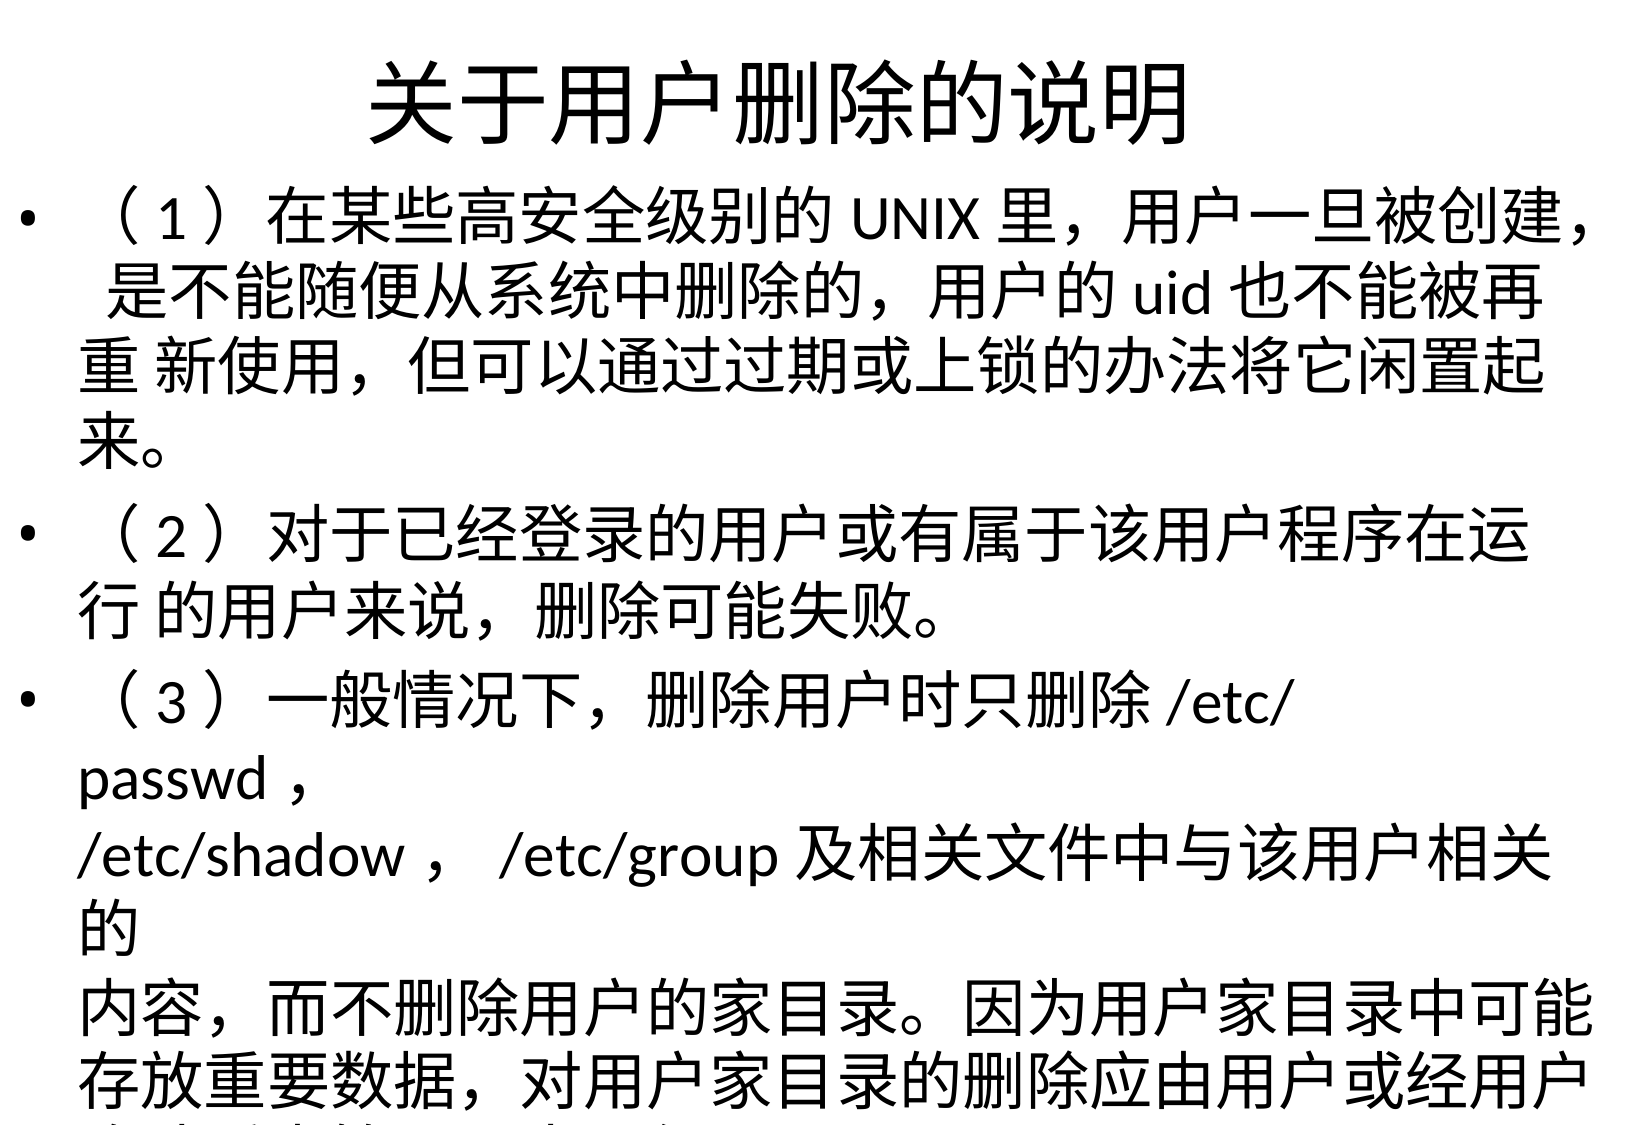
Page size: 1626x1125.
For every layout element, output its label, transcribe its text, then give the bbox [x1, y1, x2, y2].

title 关于用户删除的说明 [363, 4, 1262, 176]
text_box （1）在某些高安全级别的UNIX里，用户一旦被创建， 是不能随便从系统中删除的，用户的uid也不能被再重 新使用，但可以通过过期或上锁的办法将它闲置起来。 （2）对于已经登录的用户或有属于该用户程序在运行 的用户来说，删除可能失败。 （3）一般情况下，删除用户时只删除/etc/passwd， /etc/shadow，/etc/group及相关文件中与该用户相关的 内容，而不删除用户的家目录。因为用户家目录中可能 存放重要数据，对用户家目录的删除应由用户或经用户 确认后由管理员来进行。 （4）若要在删除用户的同时删除用户家目录，可使用-r 选项。 [13, 176, 1607, 1125]
